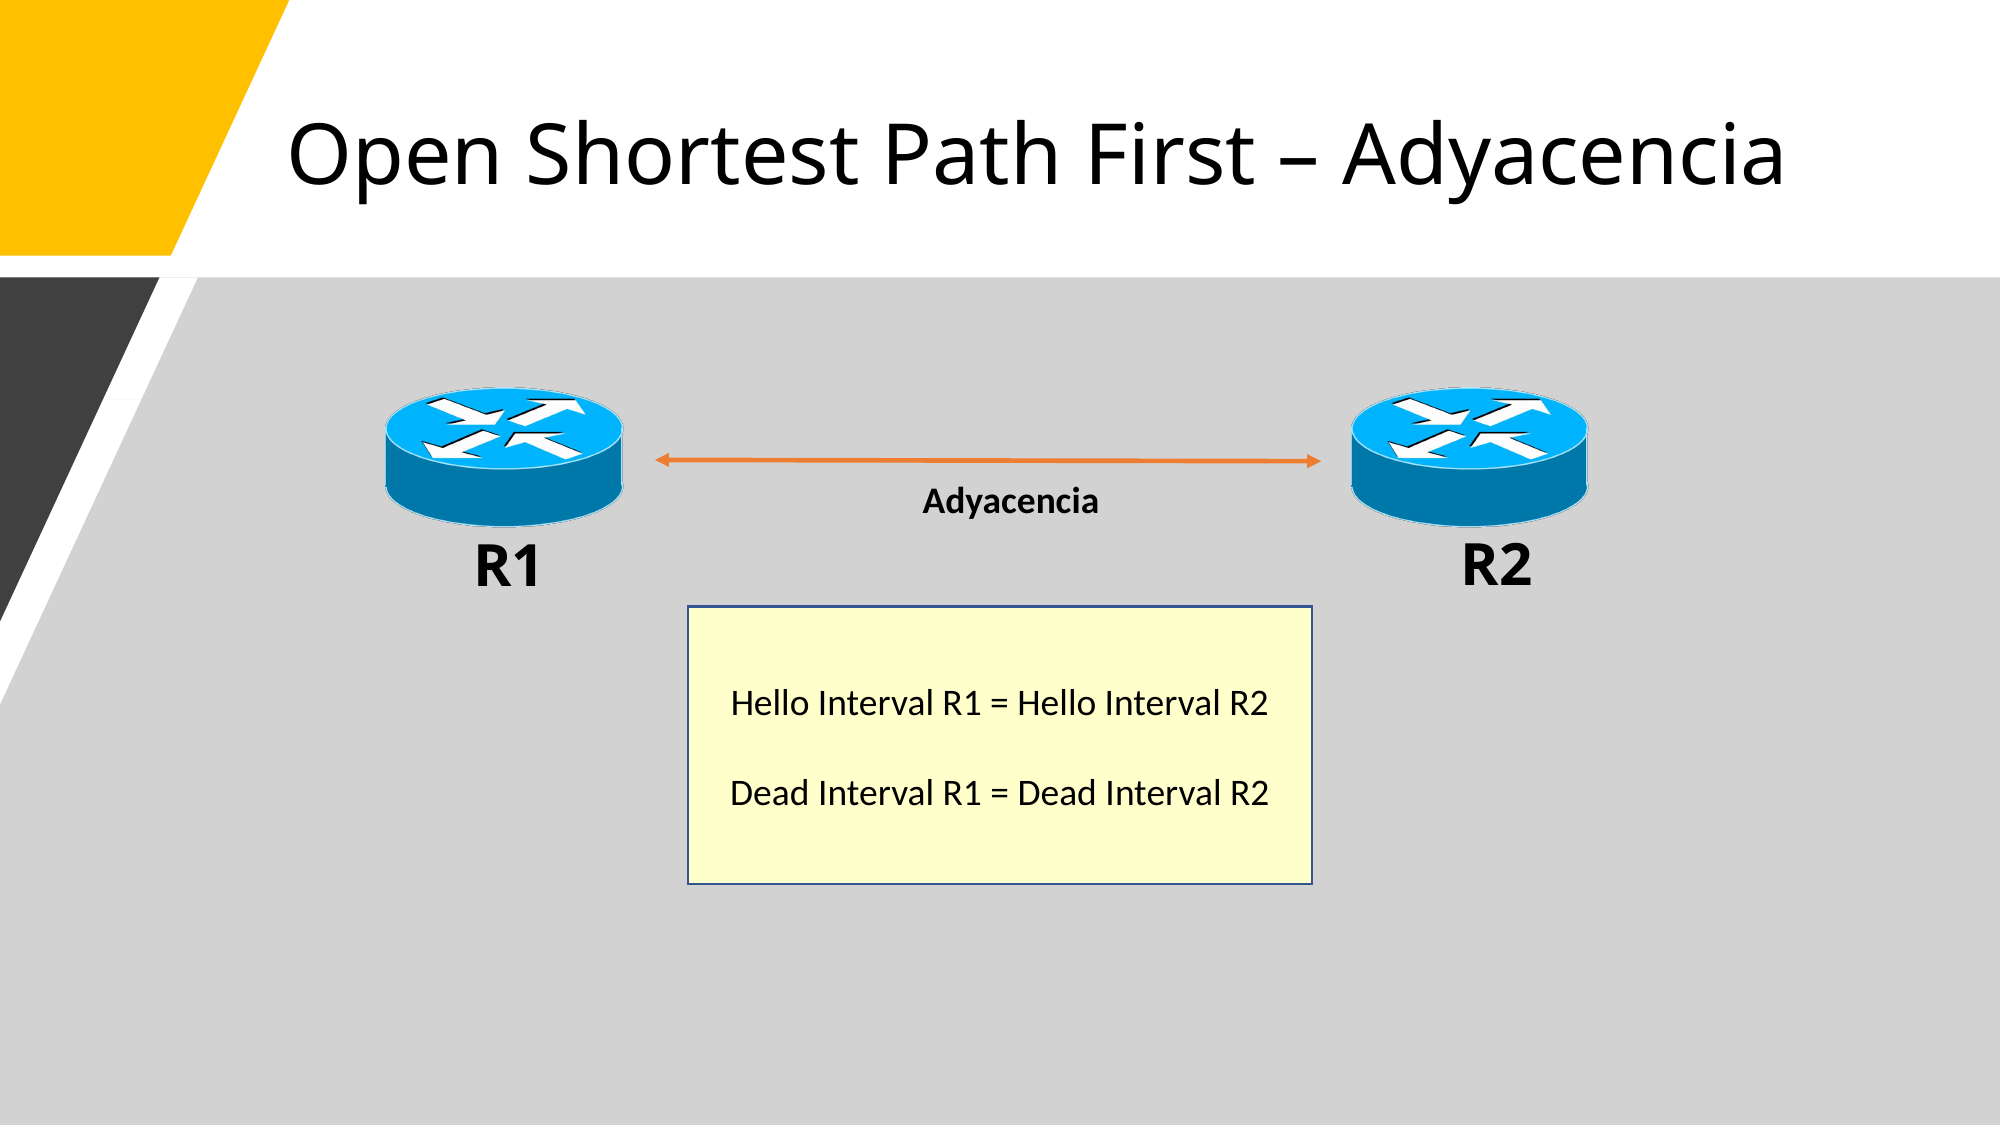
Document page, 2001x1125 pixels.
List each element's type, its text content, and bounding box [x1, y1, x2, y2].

picture [1475, 400, 1548, 425]
text_box R2 [1445, 533, 1548, 605]
text_box R1 [458, 533, 560, 606]
title Open Shortest Path First – Adyacencia [271, 60, 1808, 255]
text_box Hello Interval R1 = Hello Interval R2 Dead Interval R1 = Dead Interval R2 [687, 605, 1313, 885]
picture [1351, 387, 1598, 533]
picture [509, 400, 583, 425]
text_box Adyacencia [907, 468, 1115, 529]
picture [506, 433, 580, 459]
picture [424, 431, 498, 458]
picture [1471, 433, 1546, 459]
picture [428, 399, 503, 424]
text_box [0, 276, 2000, 1125]
picture [385, 387, 633, 533]
picture [1390, 431, 1464, 458]
picture [1394, 399, 1469, 424]
text_box [0, 276, 162, 622]
text_box [0, 0, 291, 257]
